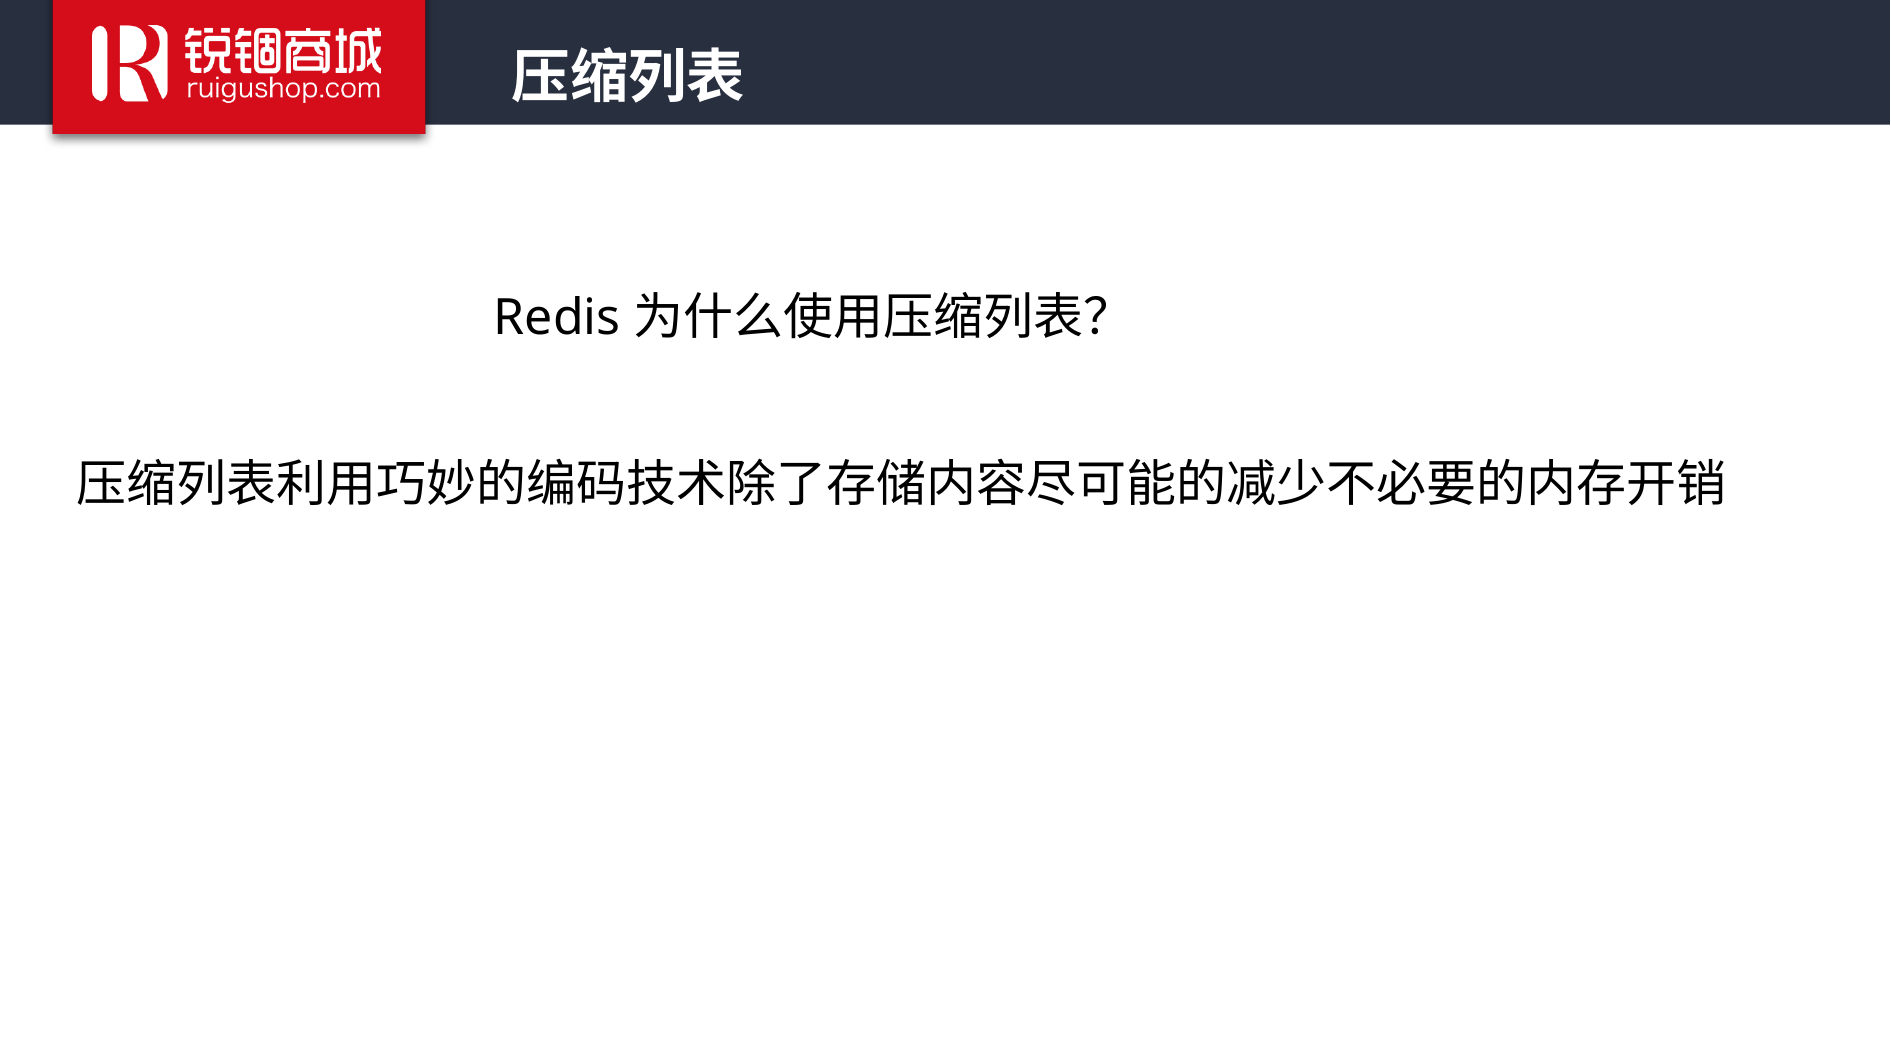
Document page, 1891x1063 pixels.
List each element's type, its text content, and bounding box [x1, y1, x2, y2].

picture [20, 0, 458, 162]
text_box Redis为什么使用压缩列表？ [479, 276, 1149, 352]
text_box 压缩列表利用巧妙的编码技术除了存储内容尽可能的减少不必要的内存开销 [61, 443, 1827, 519]
text_box 压缩列表 [497, 31, 760, 117]
